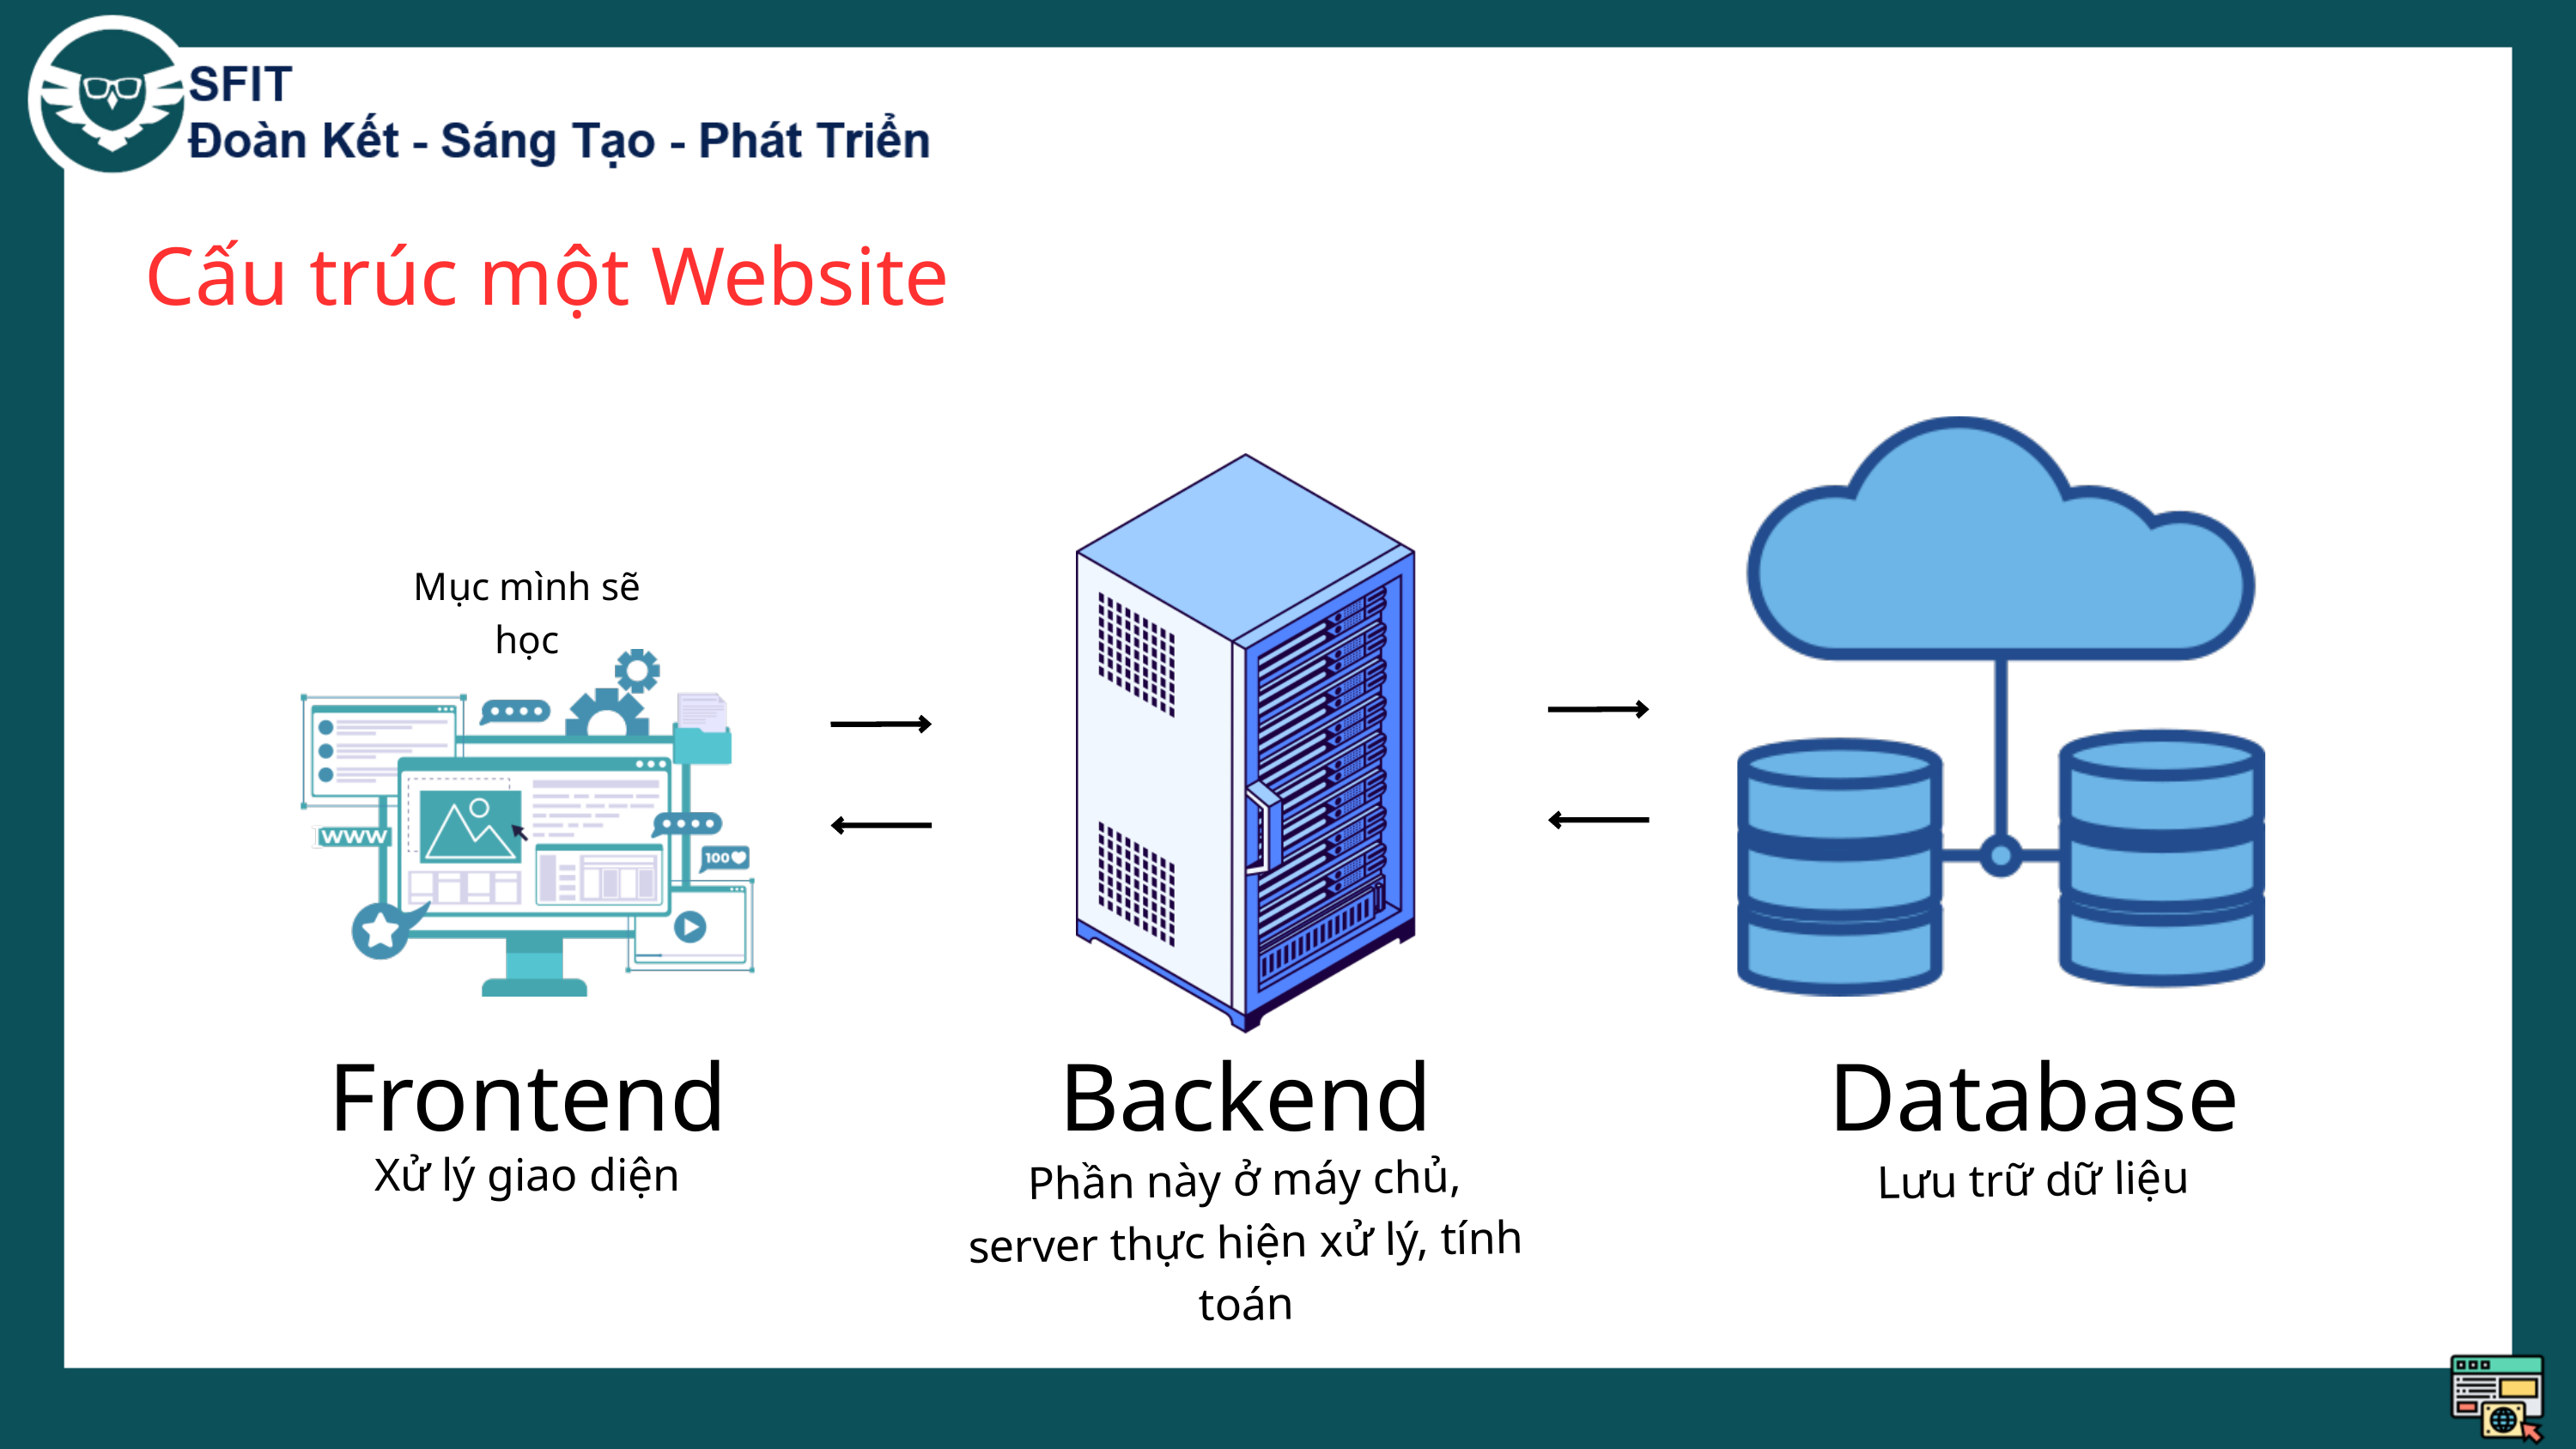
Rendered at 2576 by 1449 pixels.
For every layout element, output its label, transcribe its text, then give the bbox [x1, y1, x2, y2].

text_box Xử lý giao diện [223, 1137, 832, 1200]
text_box Lưu trữ dữ liệu [1745, 1137, 2322, 1210]
text_box [1737, 416, 2266, 997]
text_box Cấu trúc một Website [144, 209, 1005, 322]
text_box [0, 0, 2576, 1449]
text_box Database [1770, 1019, 2299, 1147]
text_box [1076, 453, 1416, 1019]
text_box [301, 649, 755, 997]
text_box Frontend [264, 1019, 792, 1137]
text_box Backend [981, 1019, 1510, 1147]
text_box Phần này ở máy chủ, server thực hiện xử lý, tính toán [957, 1137, 1535, 1335]
text_box [1547, 814, 1649, 827]
text_box Mục mình sẽ học [386, 555, 670, 661]
text_box [830, 718, 933, 731]
